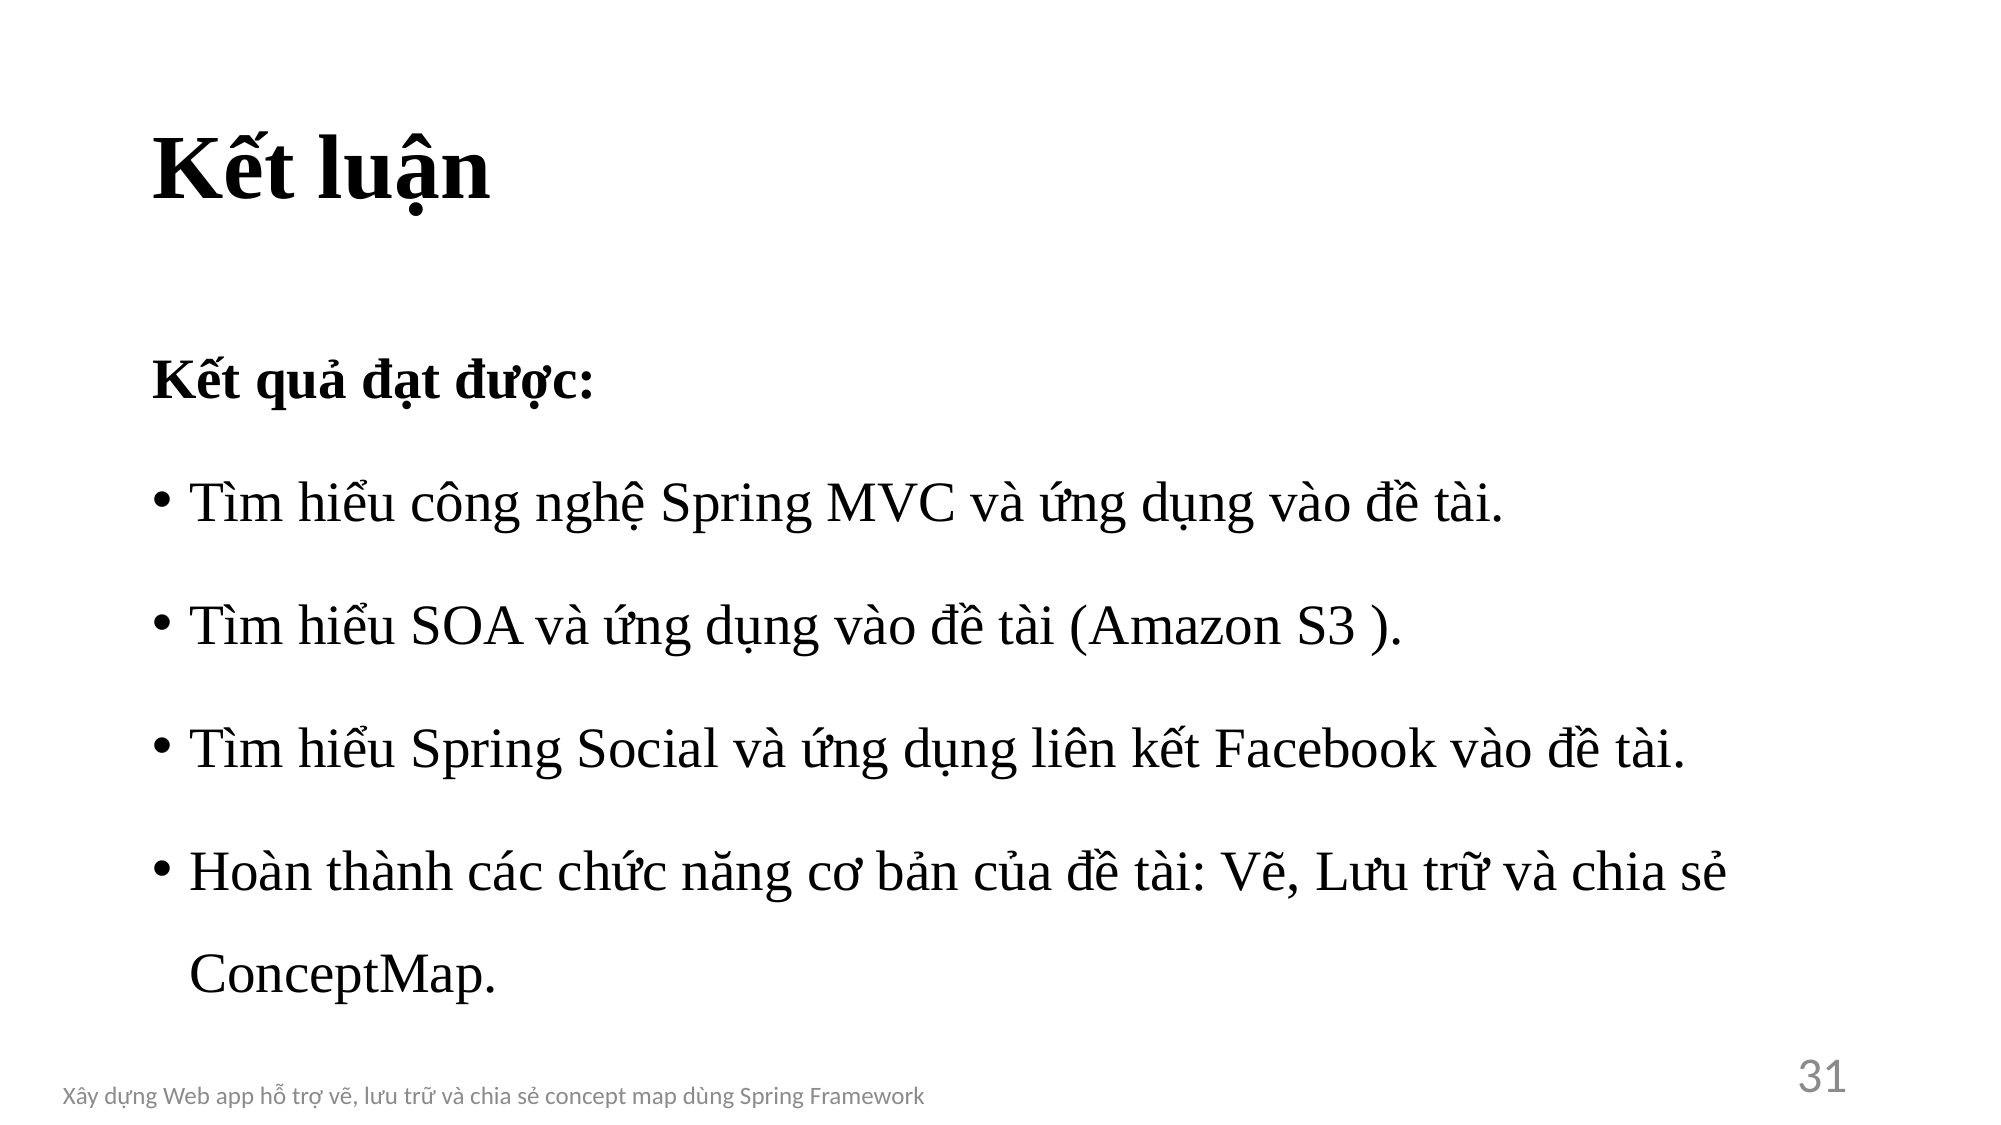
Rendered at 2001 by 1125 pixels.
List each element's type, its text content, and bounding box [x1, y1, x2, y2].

footer Xây dựng Web app hỗ trợ vẽ, lưu trữ và chia sẻ concept map dùng Spring Framework [1, 1065, 994, 1125]
title Kết luận [137, 59, 1863, 278]
list Kết quả đạt được: Tìm hiểu công nghệ Spring MVC và ứng dụng vào đề tài. Tìm hiểu SOA và ứng dụng vào đề tài (Amazon S3 ). Tìm hiểu Spring Social và ứng dụng liên kết Facebook vào đề tài. Hoàn thành các chức năng cơ bản của đề tài: Vẽ, Lưu trữ và chia sẻ ConceptMap. [137, 299, 1863, 1014]
slide_number 31 [1412, 1042, 1863, 1103]
